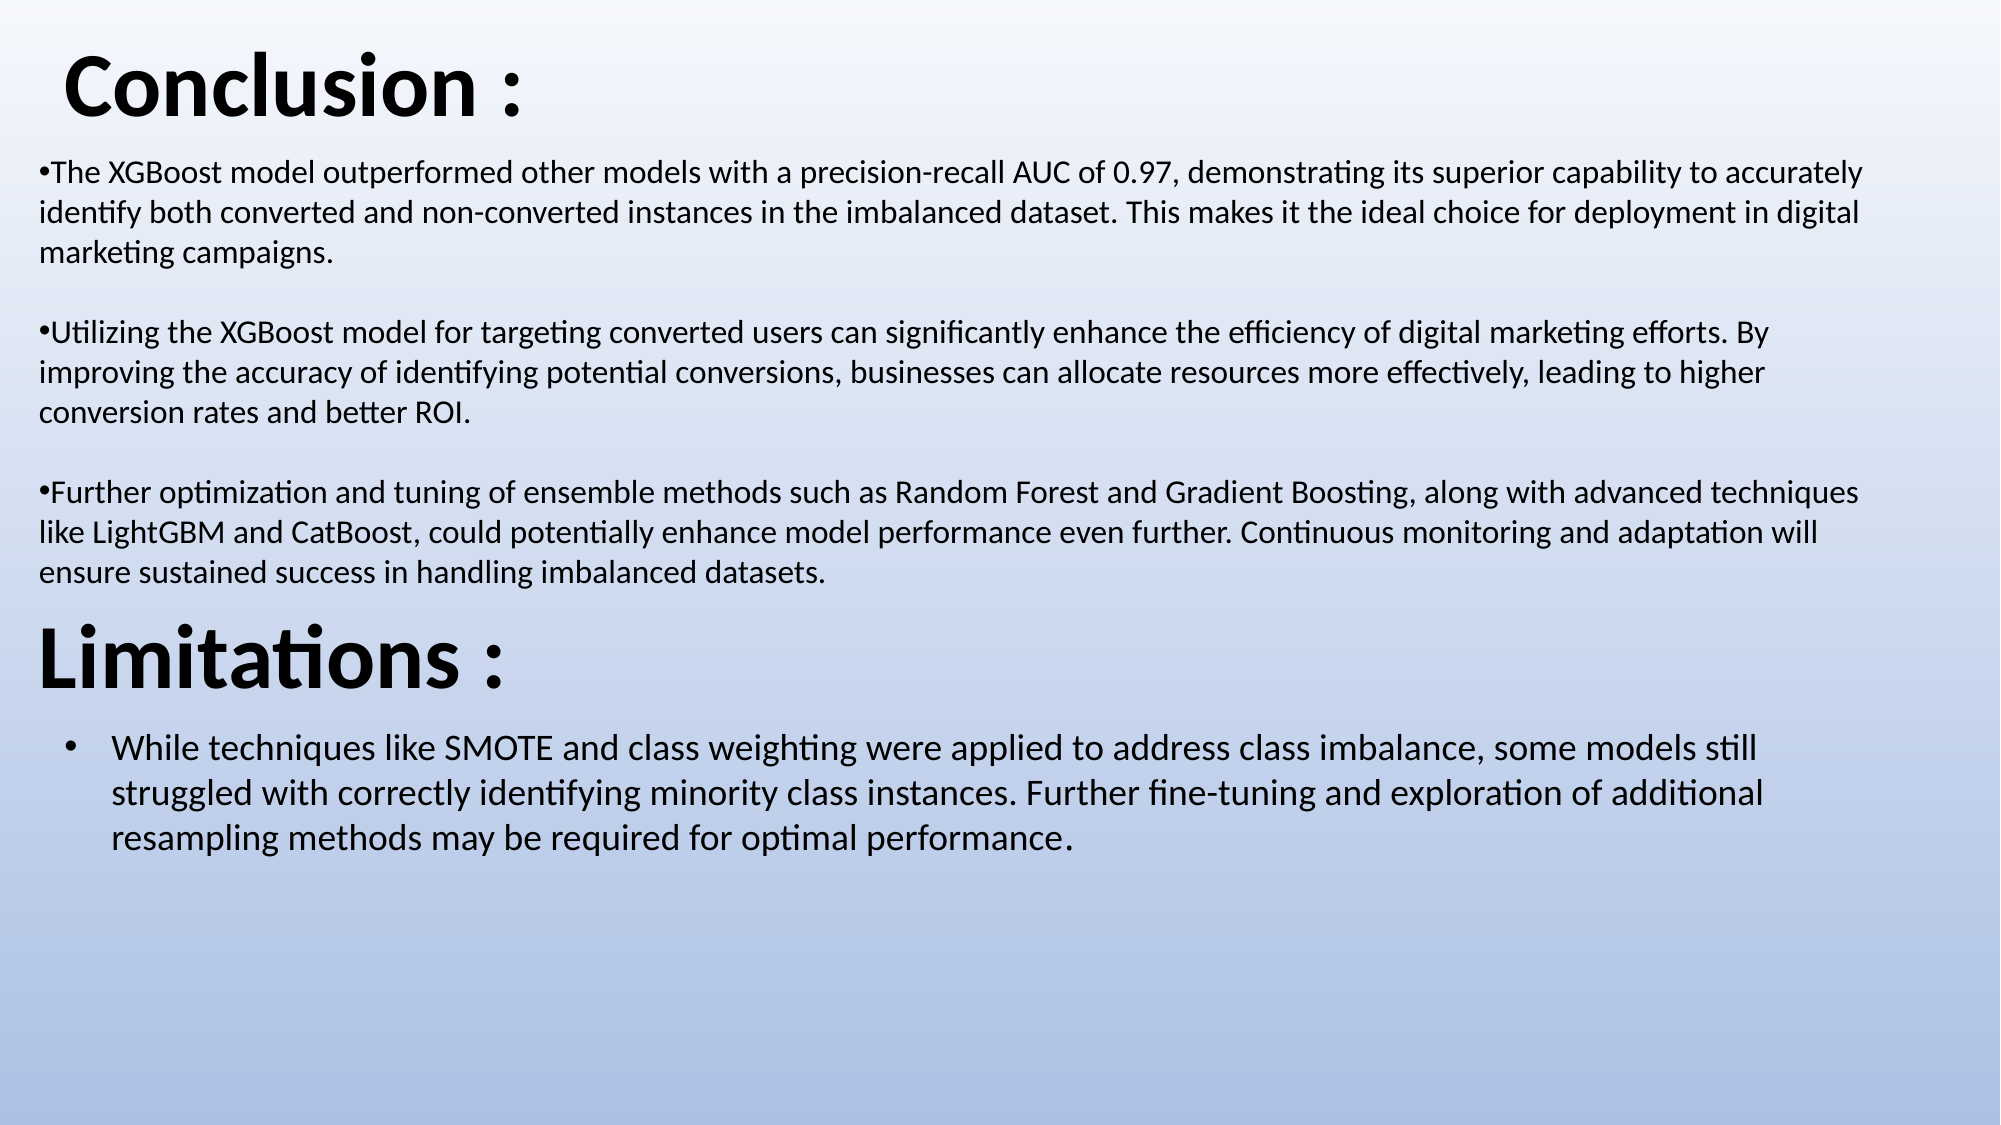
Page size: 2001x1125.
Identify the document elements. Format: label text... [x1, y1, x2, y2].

text_box While techniques like SMOTE and class weighting were applied to address class imbalance, some models still struggled with correctly identifying minority class instances. Further fine-tuning and exploration of additional resampling methods may be required for optimal performance. [49, 715, 1818, 866]
text_box The XGBoost model outperformed other models with a precision-recall AUC of 0.97, demonstrating its superior capability to accurately identify both converted and non-converted instances in the imbalanced dataset. This makes it the ideal choice for deployment in digital marketing campaigns. Utilizing the XGBoost model for targeting converted users can significantly enhance the efficiency of digital marketing efforts. By improving the accuracy of identifying potential conversions, businesses can allocate resources more effectively, leading to higher conversion rates and better ROI. Further optimization and tuning of ensemble methods such as Random Forest and Gradient Boosting, along with advanced techniques like LightGBM and CatBoost, could potentially enhance model performance even further. Continuous monitoring and adaptation will ensure sustained success in handling imbalanced datasets. [24, 143, 1888, 598]
text_box Limitations : [24, 589, 1628, 715]
text_box Conclusion : [49, 17, 1653, 142]
